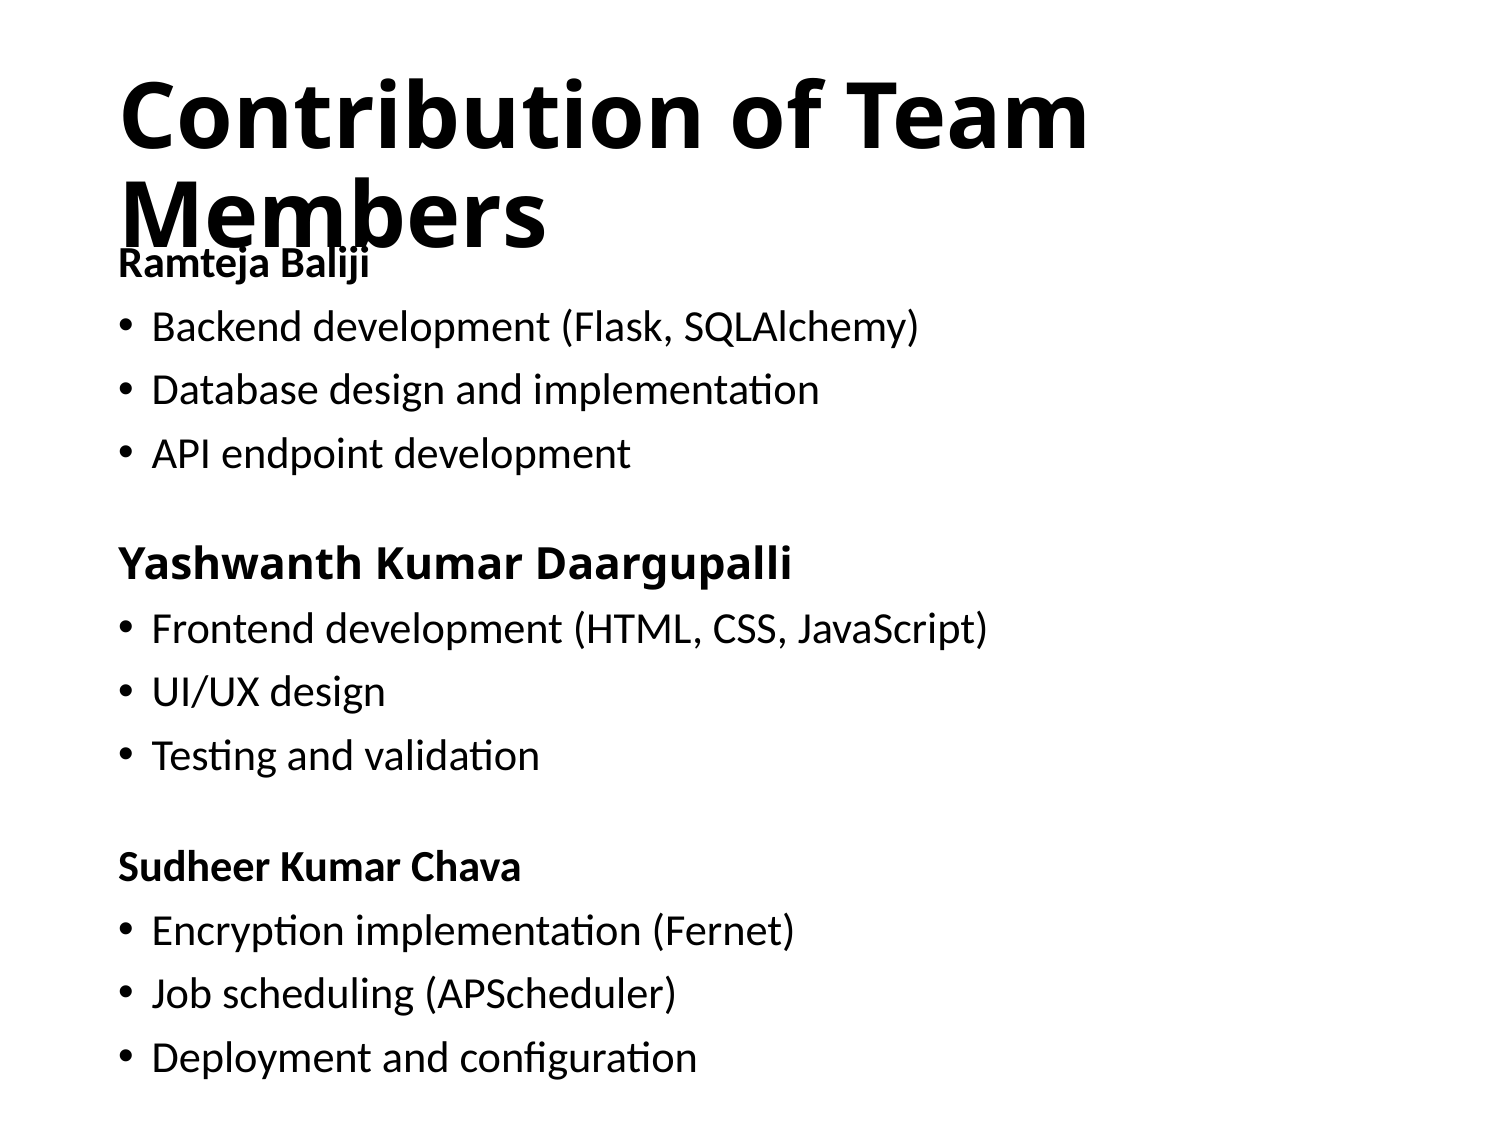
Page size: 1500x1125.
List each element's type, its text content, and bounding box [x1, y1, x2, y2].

list Ramteja Baliji Backend development (Flask, SQLAlchemy) Database design and implementation API endpoint development Yashwanth Kumar Daargupalli Frontend development (HTML, CSS, JavaScript) UI/UX design Testing and validation Sudheer Kumar Chava Encryption implementation (Fernet) Job scheduling (APScheduler) Deployment and configuration [103, 232, 1397, 1098]
title Contribution of Team Members [103, 59, 1397, 232]
